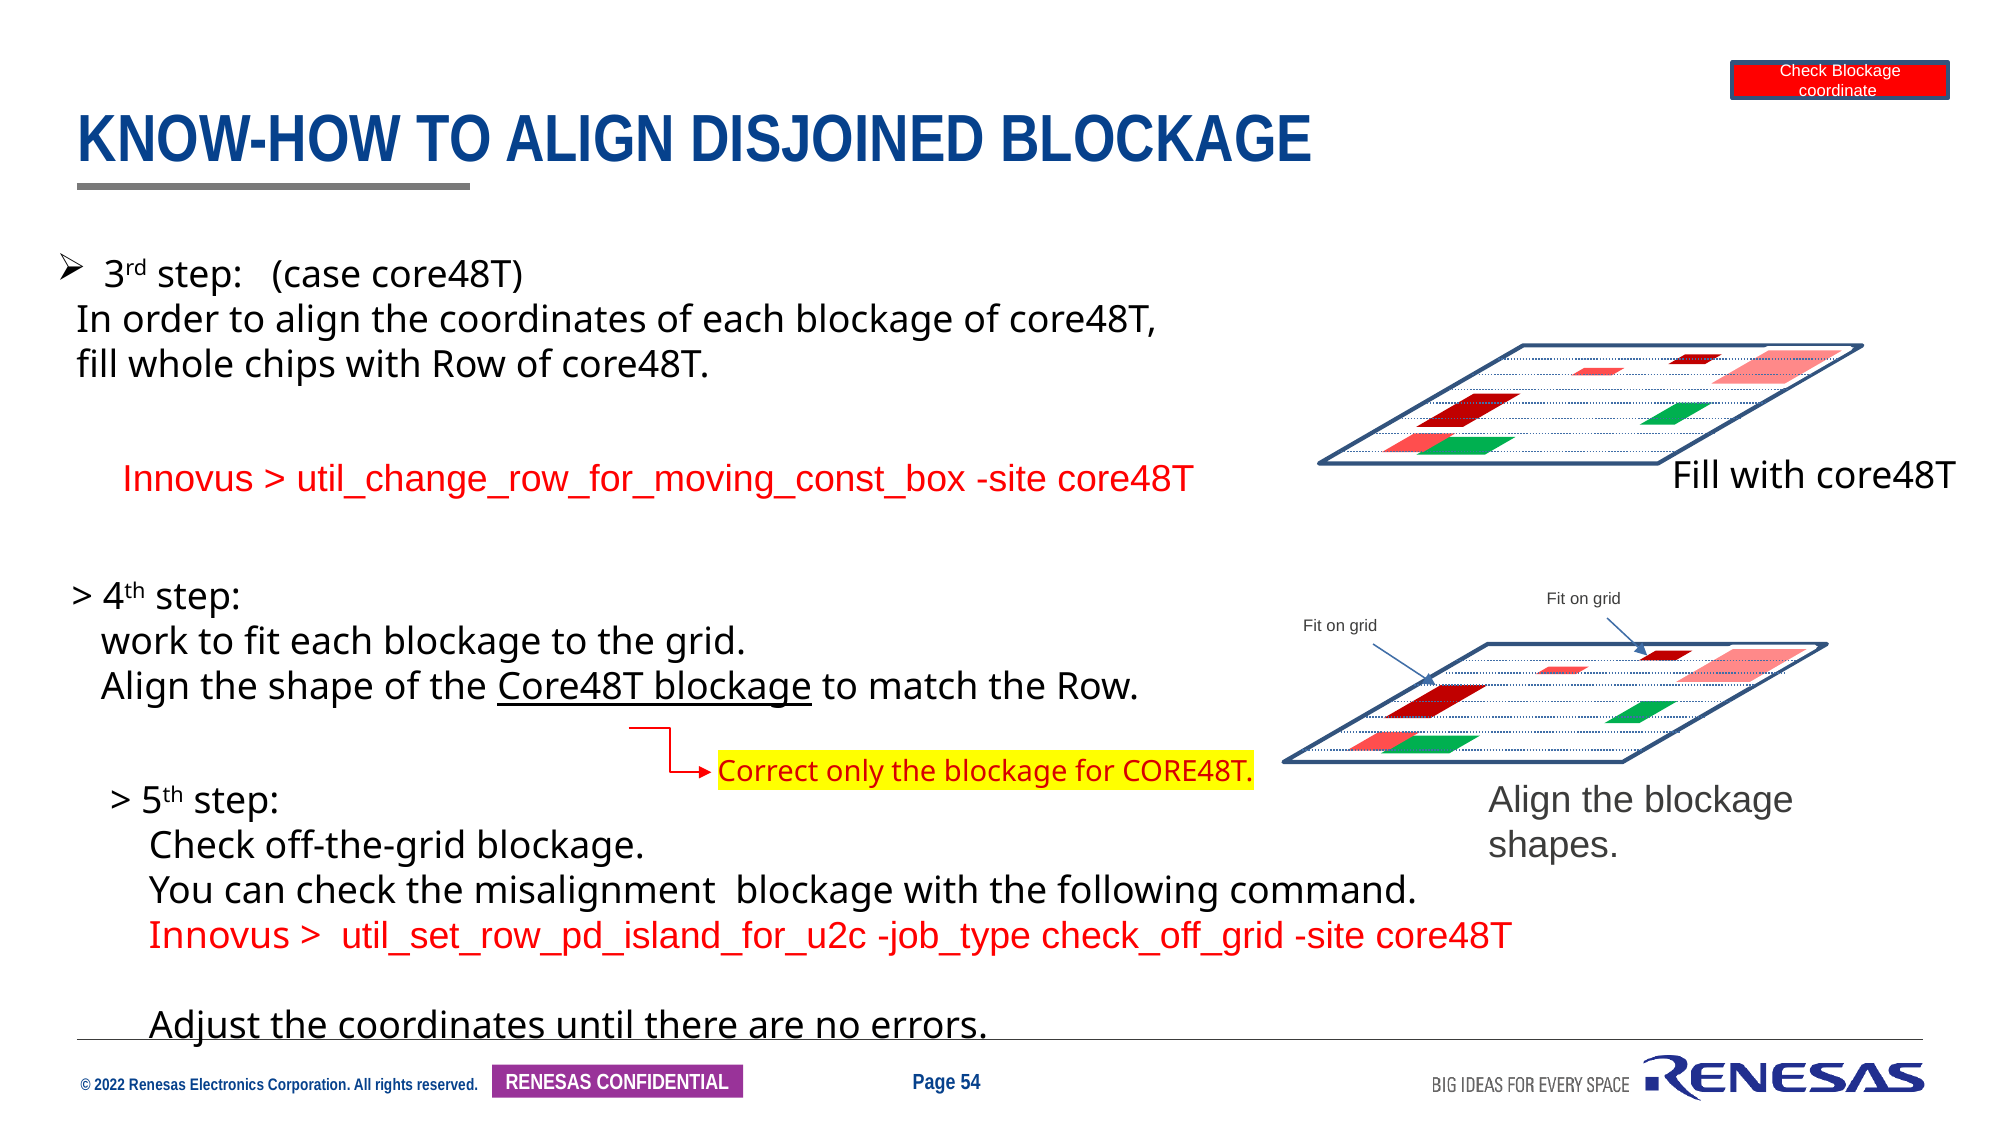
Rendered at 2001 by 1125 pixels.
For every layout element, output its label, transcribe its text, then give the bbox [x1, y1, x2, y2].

text_box [1778, 667, 1792, 672]
text_box Fill with core48T [1657, 443, 1972, 504]
text_box [1720, 368, 1821, 374]
text_box [1648, 412, 1701, 417]
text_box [1372, 643, 1436, 689]
text_box 3rd step: (case core48T) In order to align the coordinates of each blockage of core48T, fill whole chips with Row of core48T. [42, 242, 1183, 392]
text_box [1455, 398, 1518, 402]
text_box [1586, 668, 1689, 672]
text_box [628, 727, 712, 773]
text_box Correct only the blockage for CORE48T. [702, 744, 1269, 795]
text_box [1440, 641, 1601, 682]
text_box [1345, 740, 1411, 749]
text_box Innovus > util_change_row_for_moving_const_box -site core48T [107, 446, 1652, 507]
text_box [1571, 368, 1627, 373]
text_box > 4th step: work to fit each blockage to the grid. Align the shape of the Core48T blockage to match the Row. [56, 565, 1155, 715]
text_box [1468, 693, 1747, 702]
text_box Fit on grid [1288, 607, 1393, 643]
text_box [1606, 617, 1648, 656]
text_box [1535, 668, 1591, 672]
text_box [1754, 682, 1766, 688]
text_box [1381, 442, 1445, 450]
text_box [1383, 709, 1449, 716]
text_box Fit on grid [1531, 580, 1637, 615]
text_box > 5th step: Check off-the-grid blockage. You can check the misalignment blockage with the following command. Innovus > util_set_row_pd_island_for_u2c -job_type check_off_grid -site core48T Adjust the coordinates until there are no errors. [95, 768, 1528, 1054]
text_box [1612, 710, 1667, 716]
text_box [1433, 693, 1479, 700]
text_box Check Blockage coordinate [1730, 60, 1950, 100]
text_box [1433, 442, 1511, 450]
text_box [1746, 346, 1853, 358]
text_box [1700, 382, 1797, 388]
picture [1425, 1049, 1933, 1106]
title Know-how to align disjoined blockage [77, 103, 1603, 176]
text_box [1684, 668, 1783, 672]
text_box [1316, 343, 1865, 466]
text_box [1429, 412, 1493, 417]
text_box [1652, 641, 1829, 665]
text_box [1397, 740, 1477, 749]
text_box [1281, 698, 1690, 765]
text_box [1707, 644, 1818, 660]
text_box Align the blockage shapes. [1473, 767, 1944, 873]
text_box [1658, 710, 1717, 716]
text_box [1652, 648, 1695, 659]
text_box [1674, 352, 1724, 358]
